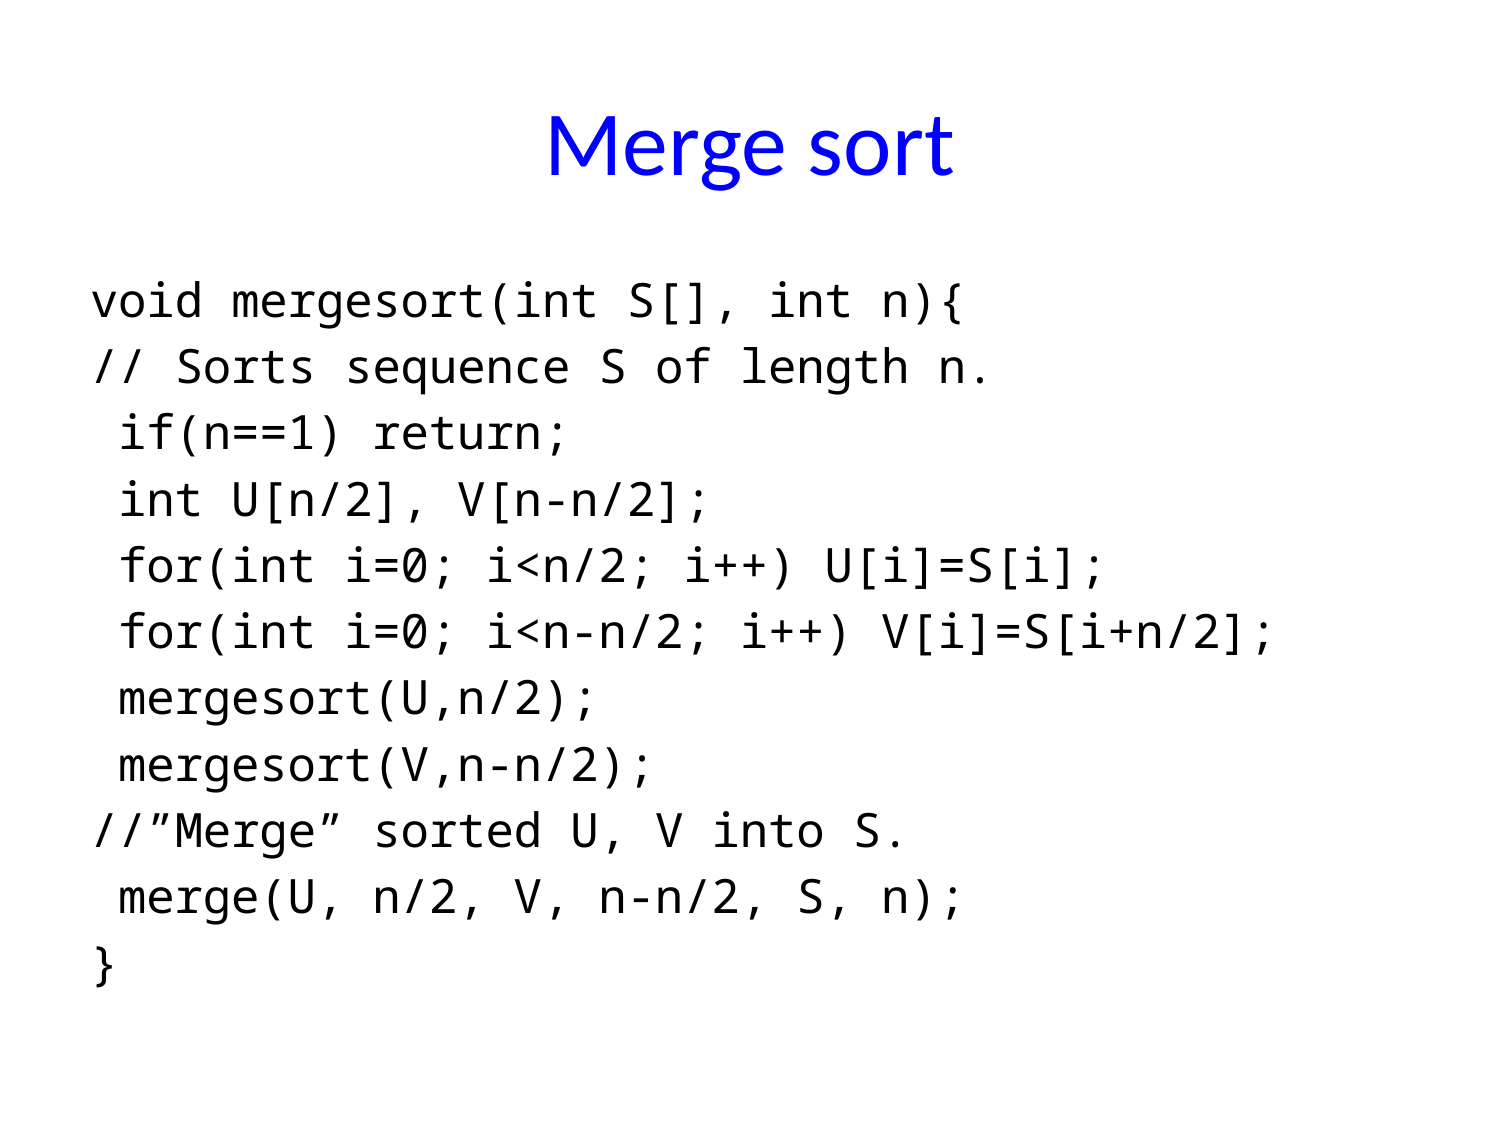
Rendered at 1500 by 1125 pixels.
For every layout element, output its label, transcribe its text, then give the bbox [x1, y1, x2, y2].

list void mergesort(int S[], int n){ // Sorts sequence S of length n. if(n==1) return; int U[n/2], V[n-n/2]; for(int i=0; i<n/2; i++) U[i]=S[i]; for(int i=0; i<n-n/2; i++) V[i]=S[i+n/2]; mergesort(U,n/2); mergesort(V,n-n/2); //”Merge” sorted U, V into S. merge(U, n/2, V, n-n/2, S, n); } [75, 262, 1425, 1005]
title Merge sort [75, 45, 1425, 233]
